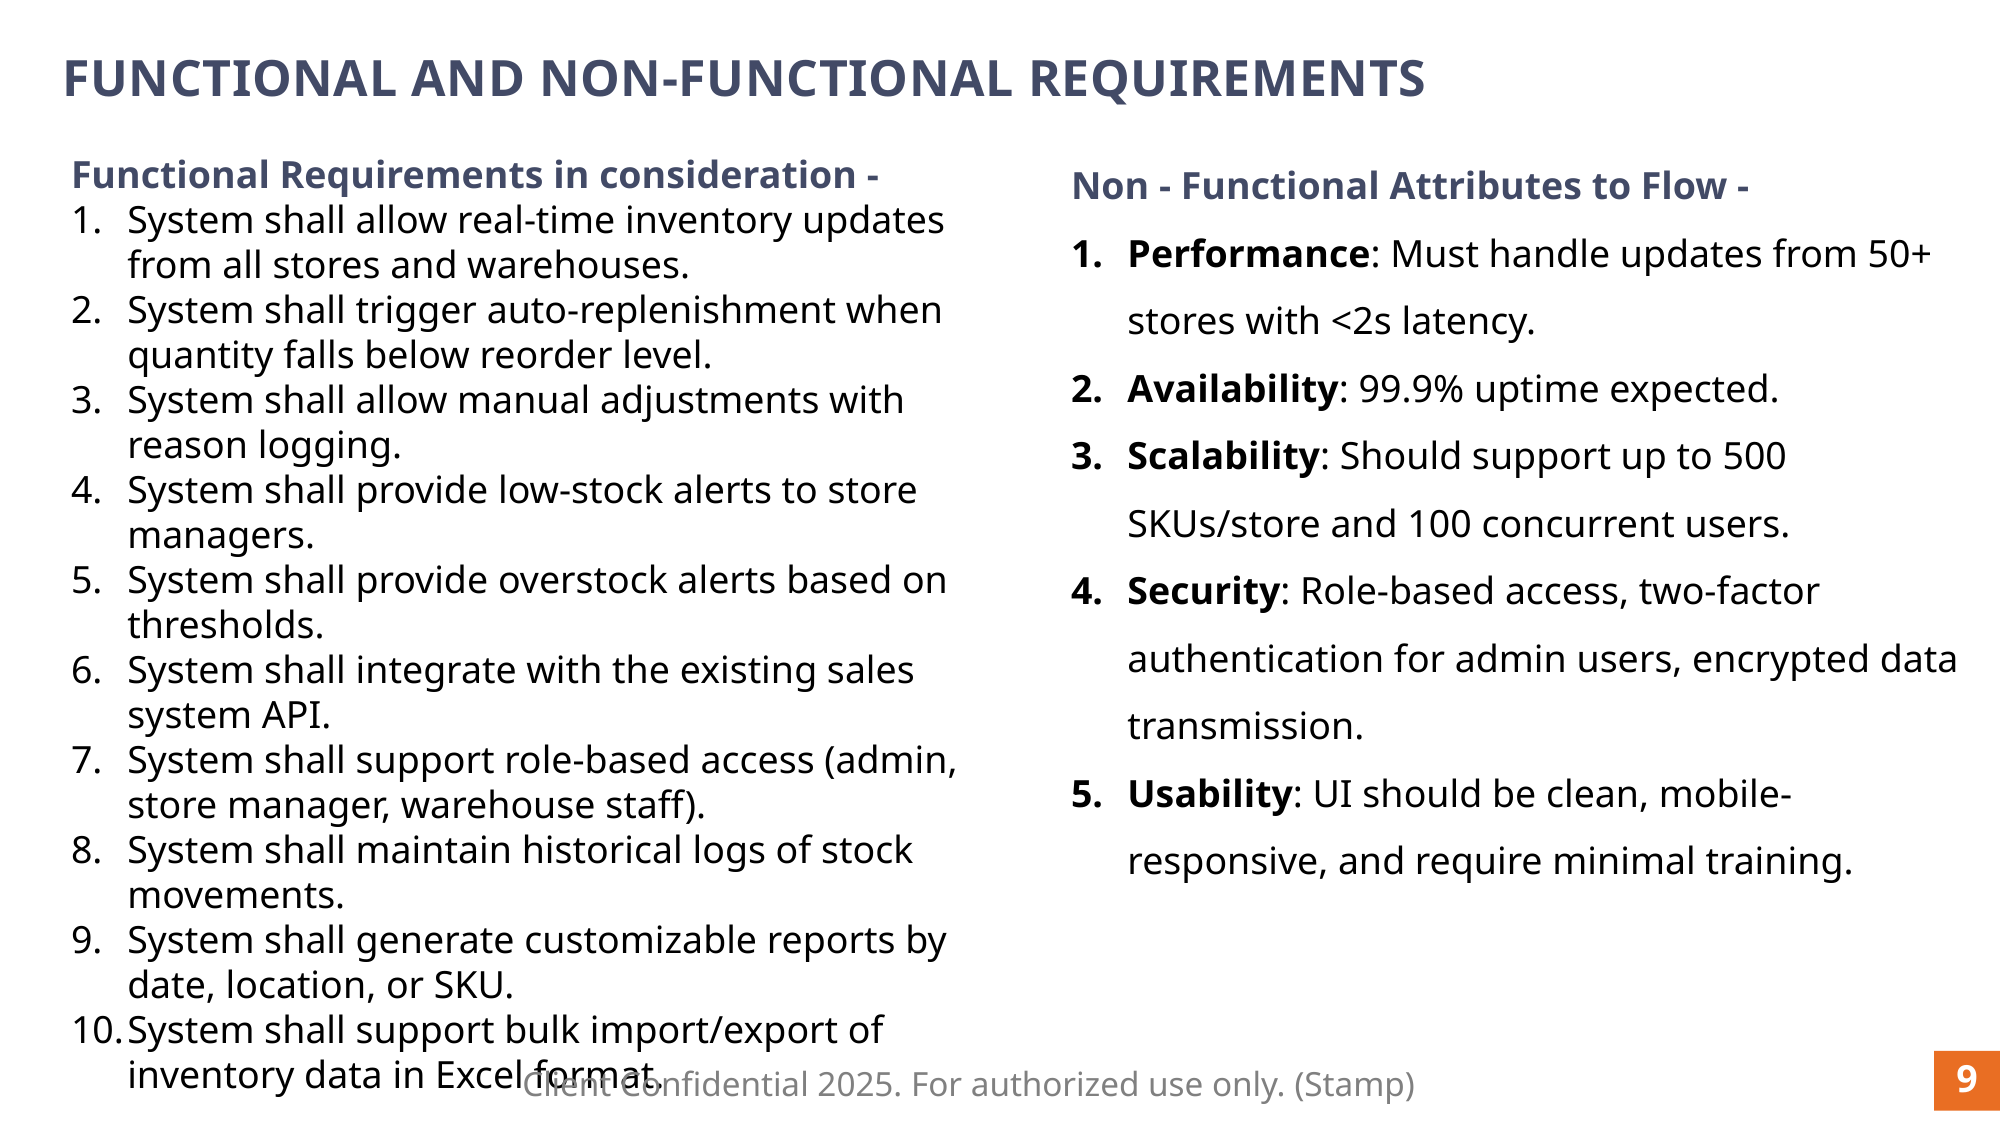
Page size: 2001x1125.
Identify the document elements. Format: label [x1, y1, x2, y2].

text_box [0, 0, 2000, 1125]
